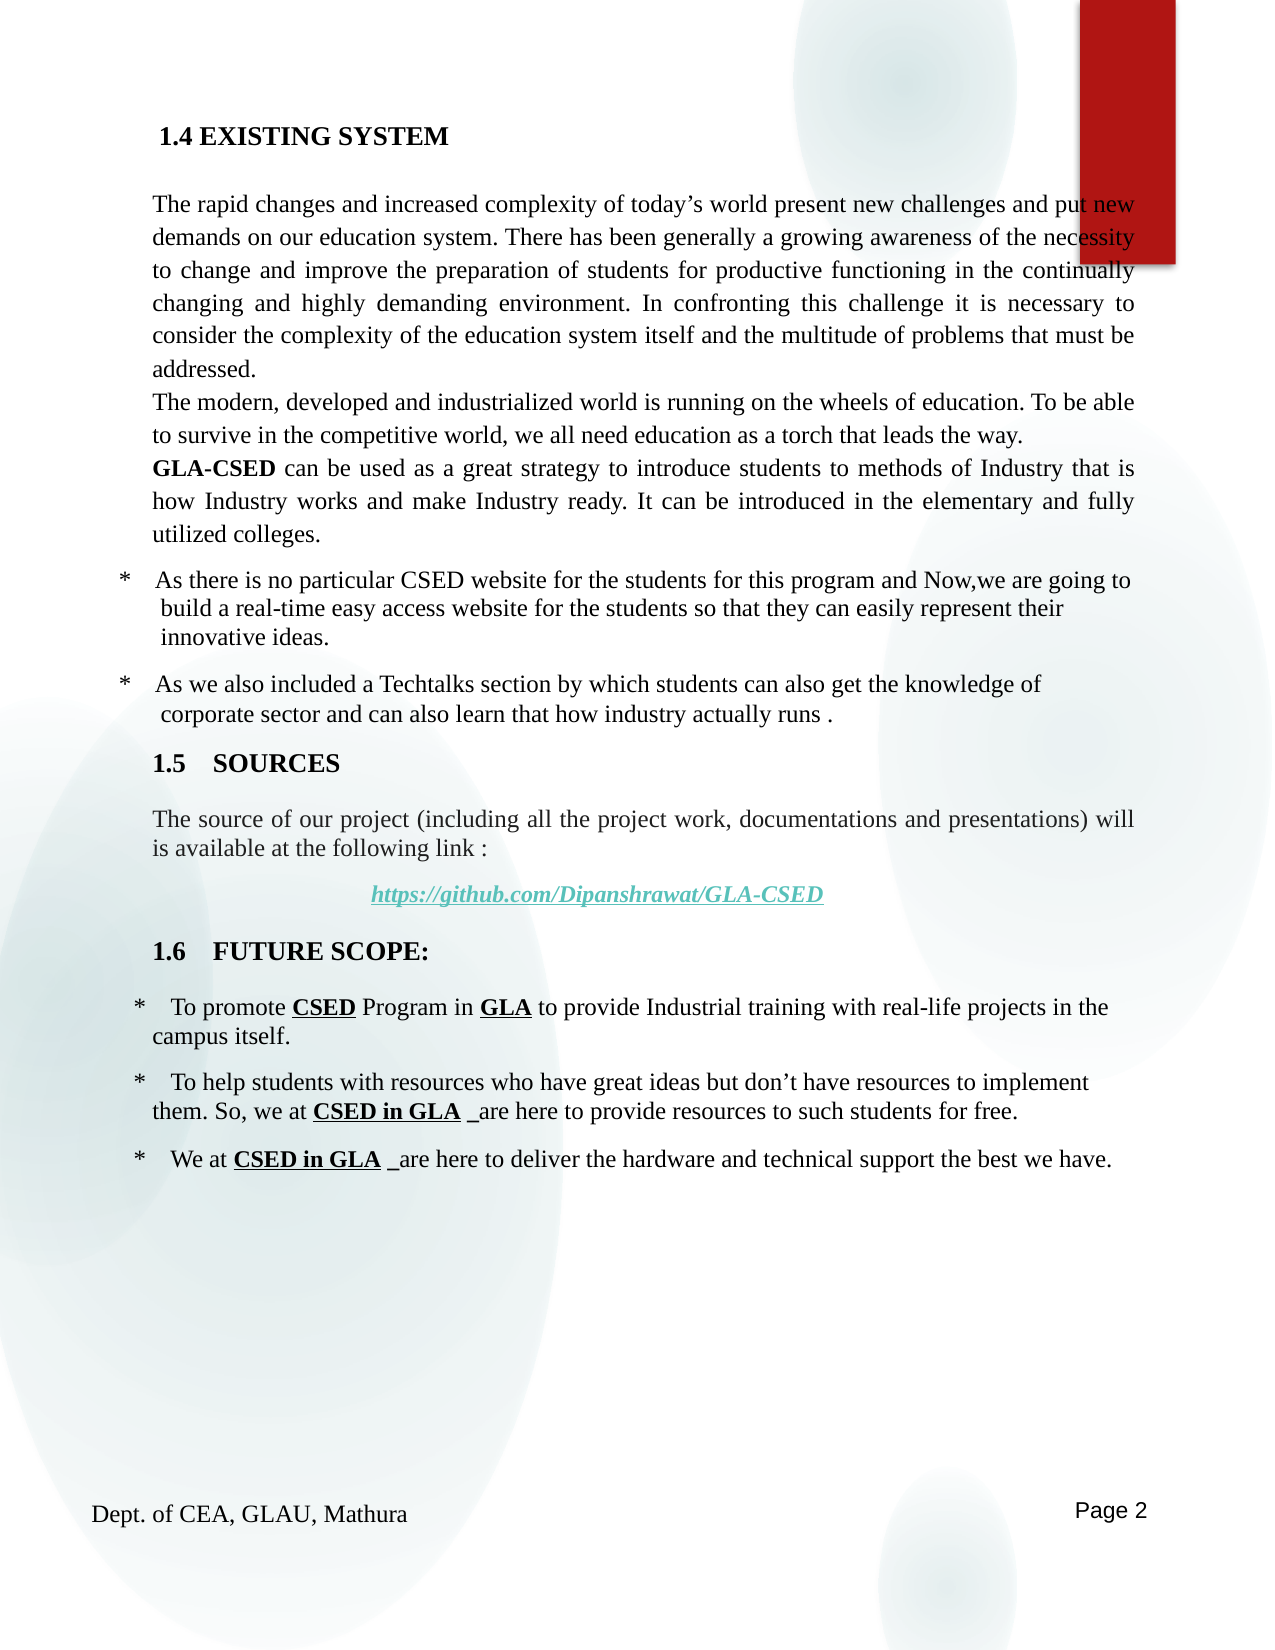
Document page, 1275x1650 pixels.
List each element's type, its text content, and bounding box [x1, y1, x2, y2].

text_box Dept. of CEA, GLAU, Mathura [91, 1497, 415, 1527]
text_box Page 2 [1074, 1495, 1155, 1525]
text_box 1.4 EXISTING SYSTEM [158, 118, 476, 145]
text_box The rapid changes and increased complexity of today’s world present new challenges and put new demands on our education system. There has been generally a growing awareness of the necessity to change and improve the preparation of students for productive functioning in the continually changing and highly demanding environment. In confronting this challenge it is necessary to consider the complexity of the education system itself and the multitude of problems that must be addressed. The modern, developed and industrialized world is running on the wheels of education. To be able to survive in the competitive world, we all need education as a torch that leads the way. GLA-CSED can be used as a great strategy to introduce students to methods of Industry that is how Industry works and make Industry ready. It can be introduced in the elementary and fully utilized colleges. * As there is no particular CSED website for the students for this program and Now,we are going to build a real-time easy access website for the students so that they can easily represent their innovative ideas. * As we also included a Techtalks section by which students can also get the knowledge of corporate sector and can also learn that how industry actually runs . 1.5 SOURCES The source of our project (including all the project work, documentations and presentations) will is available at the following link : https://github.com/Dipanshrawat/GLA-CSED 1.6 FUTURE SCOPE: * To promote CSED Program in GLA to provide Industrial training with real-life projects in the campus itself. * To help students with resources who have great ideas but don’t have resources to implement them. So, we at CSED in GLA _are here to provide resources to such students for free. * We at CSED in GLA _are here to deliver the hardware and technical support the best we have. [118, 183, 1195, 1249]
